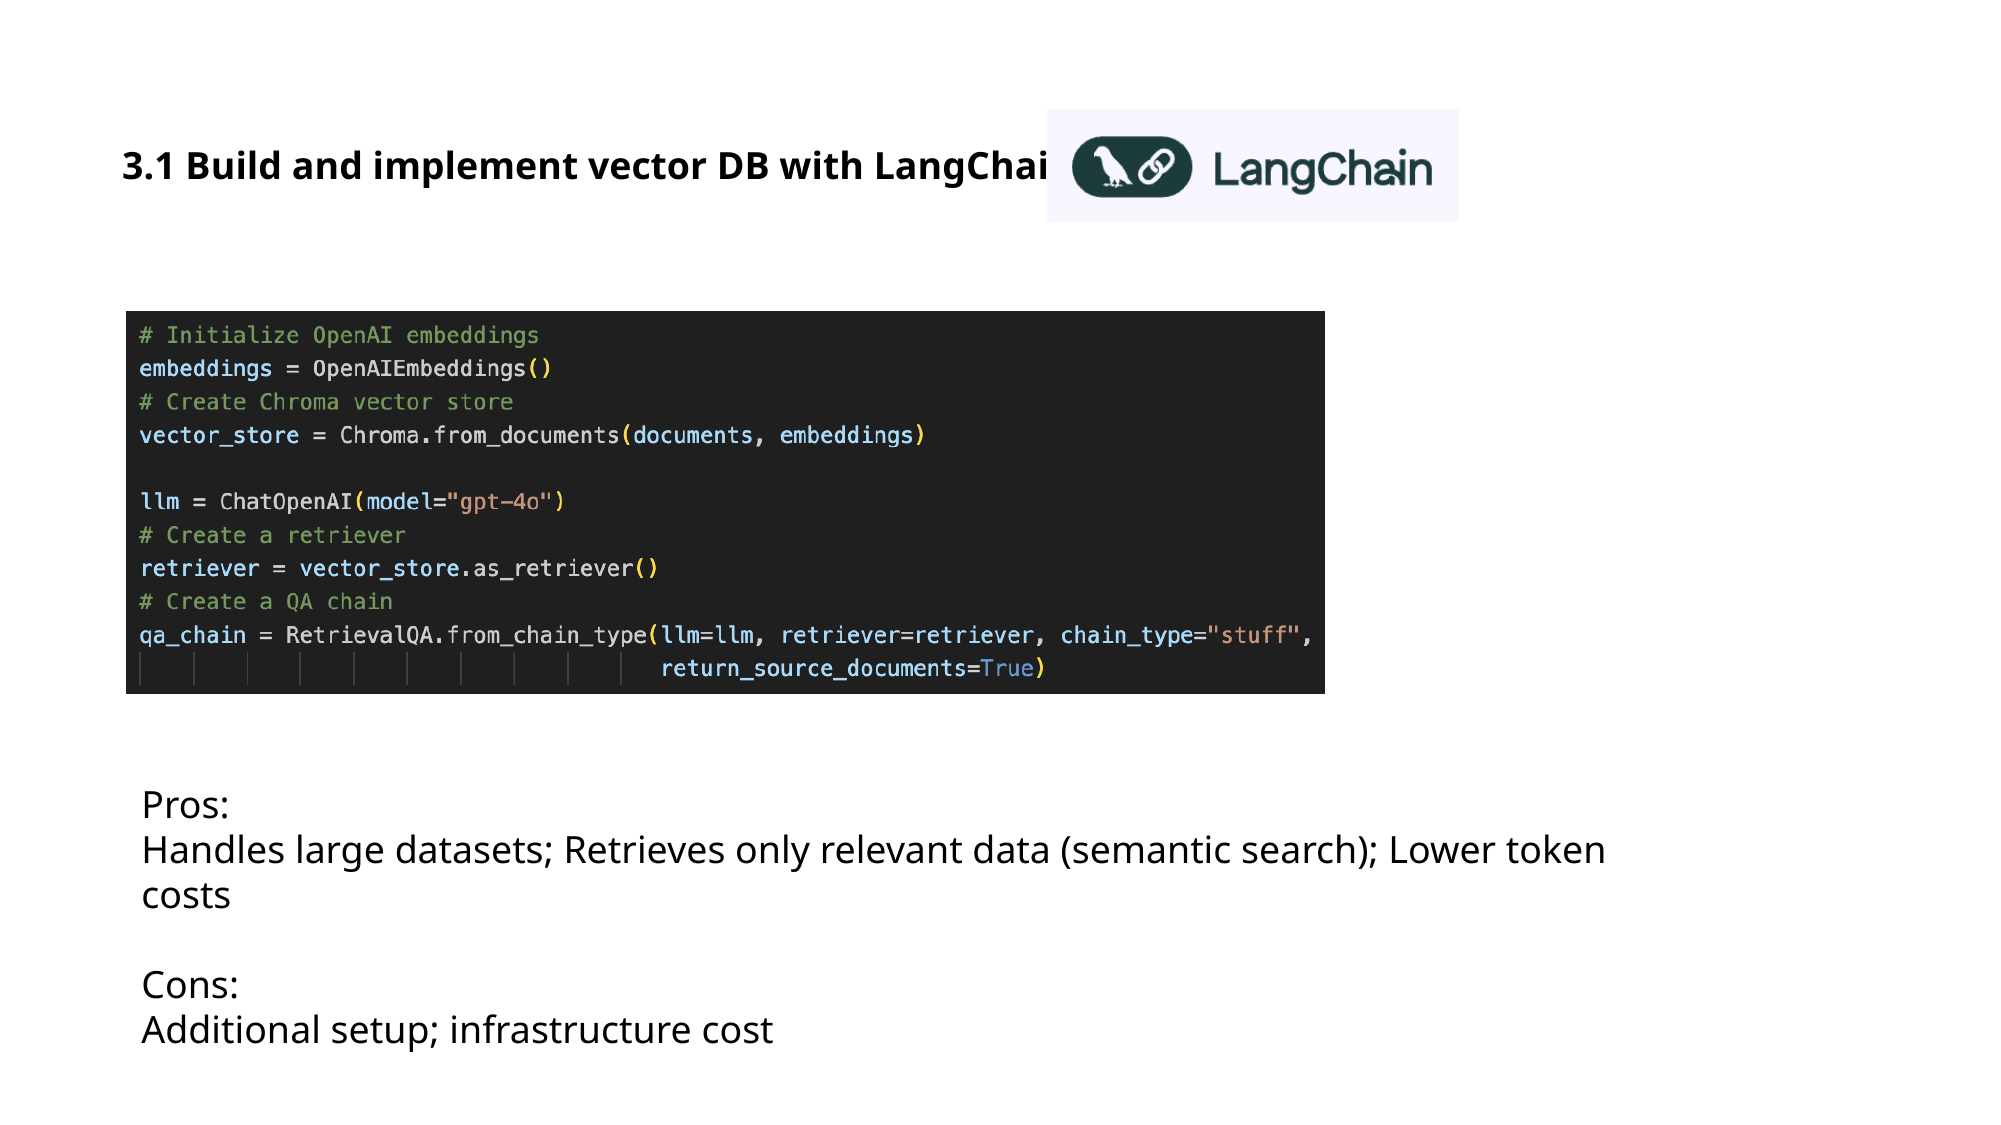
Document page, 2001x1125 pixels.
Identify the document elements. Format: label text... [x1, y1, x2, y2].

picture [126, 311, 1326, 695]
picture [1047, 108, 1459, 223]
text_box Pros: Handles large datasets; Retrieves only relevant data (semantic search); Lower token costs Cons: Additional setup; infrastructure cost [126, 773, 1628, 1059]
text_box 3.1 Build and implement vector DB with LangChain [107, 135, 1047, 195]
